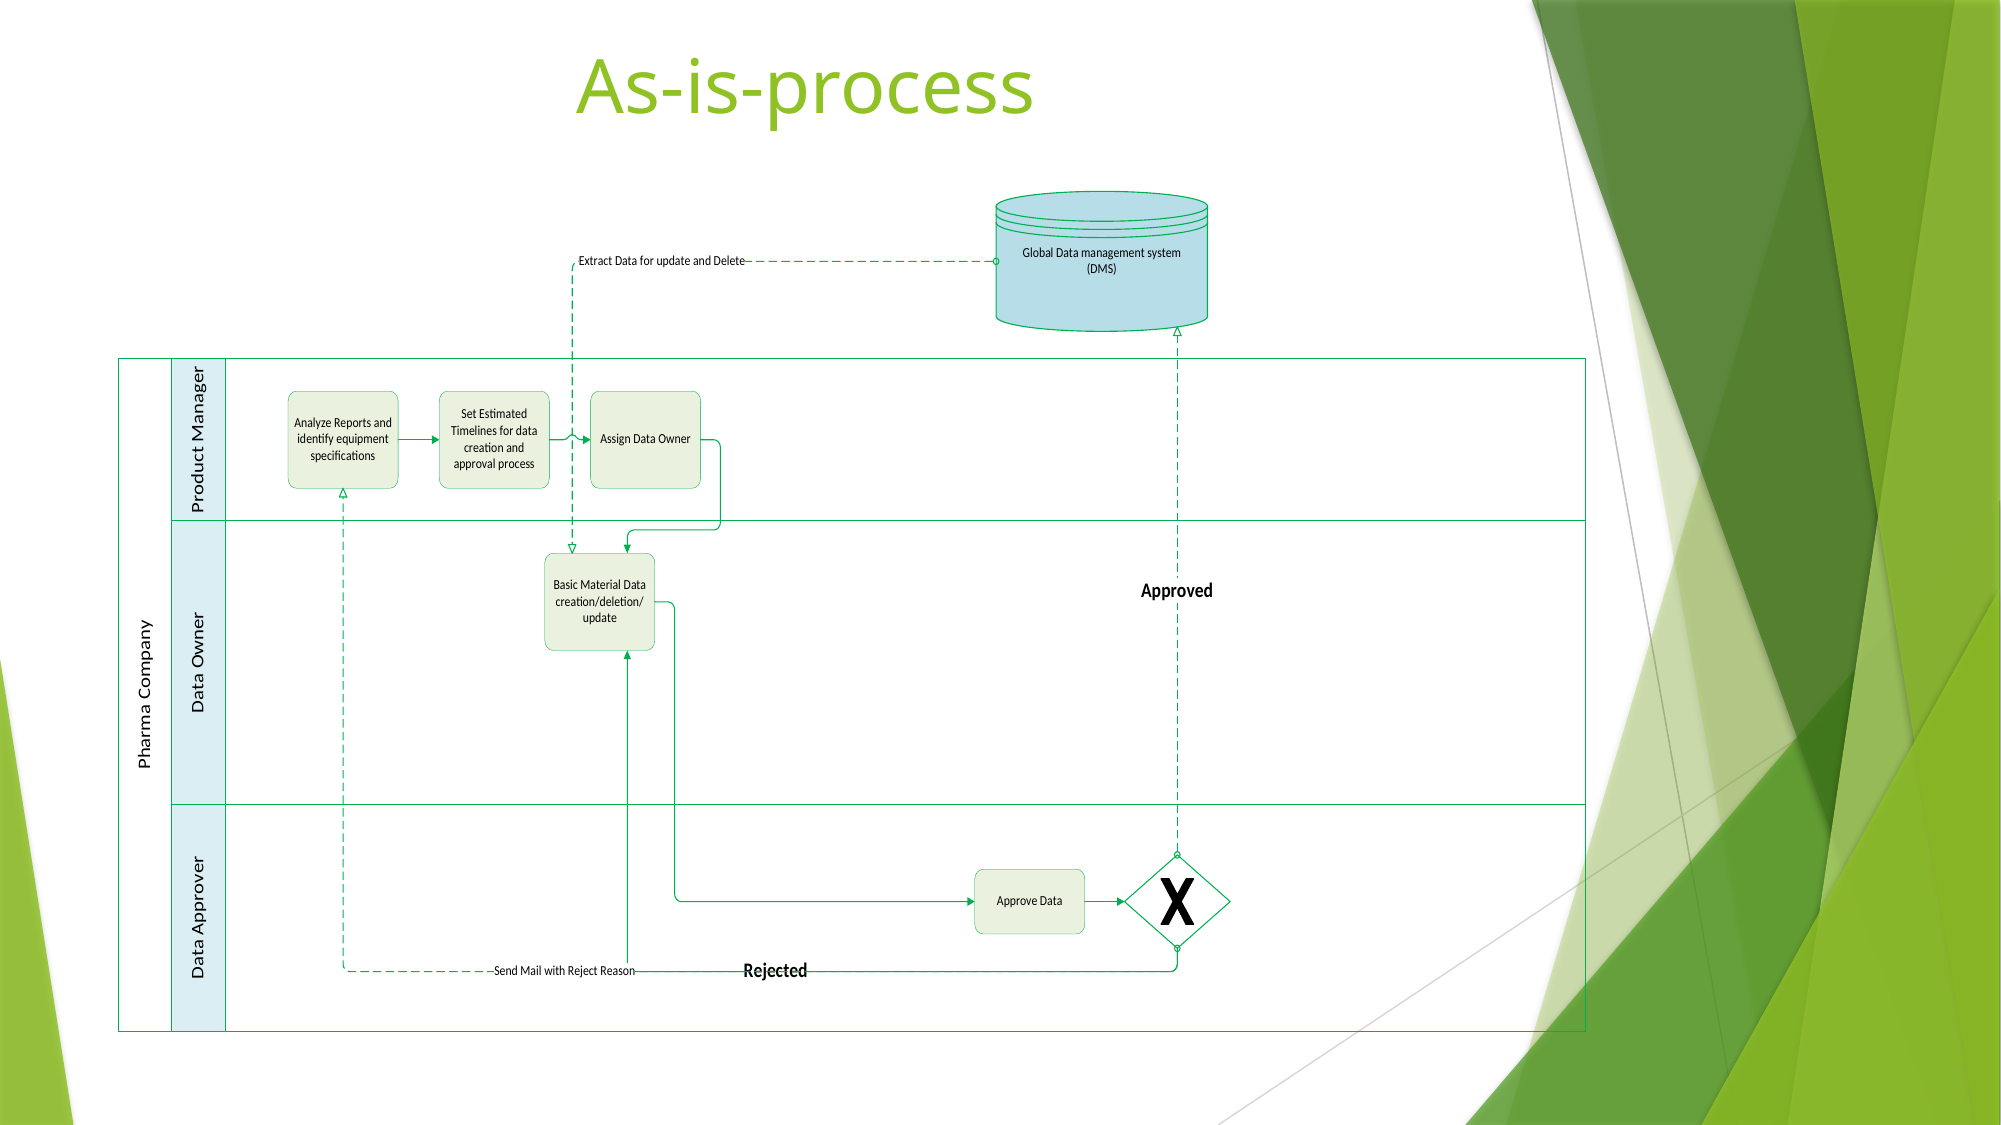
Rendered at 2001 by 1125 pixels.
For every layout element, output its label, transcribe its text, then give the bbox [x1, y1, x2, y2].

picture [115, 188, 1588, 1035]
title As-is-process [101, 30, 1512, 248]
